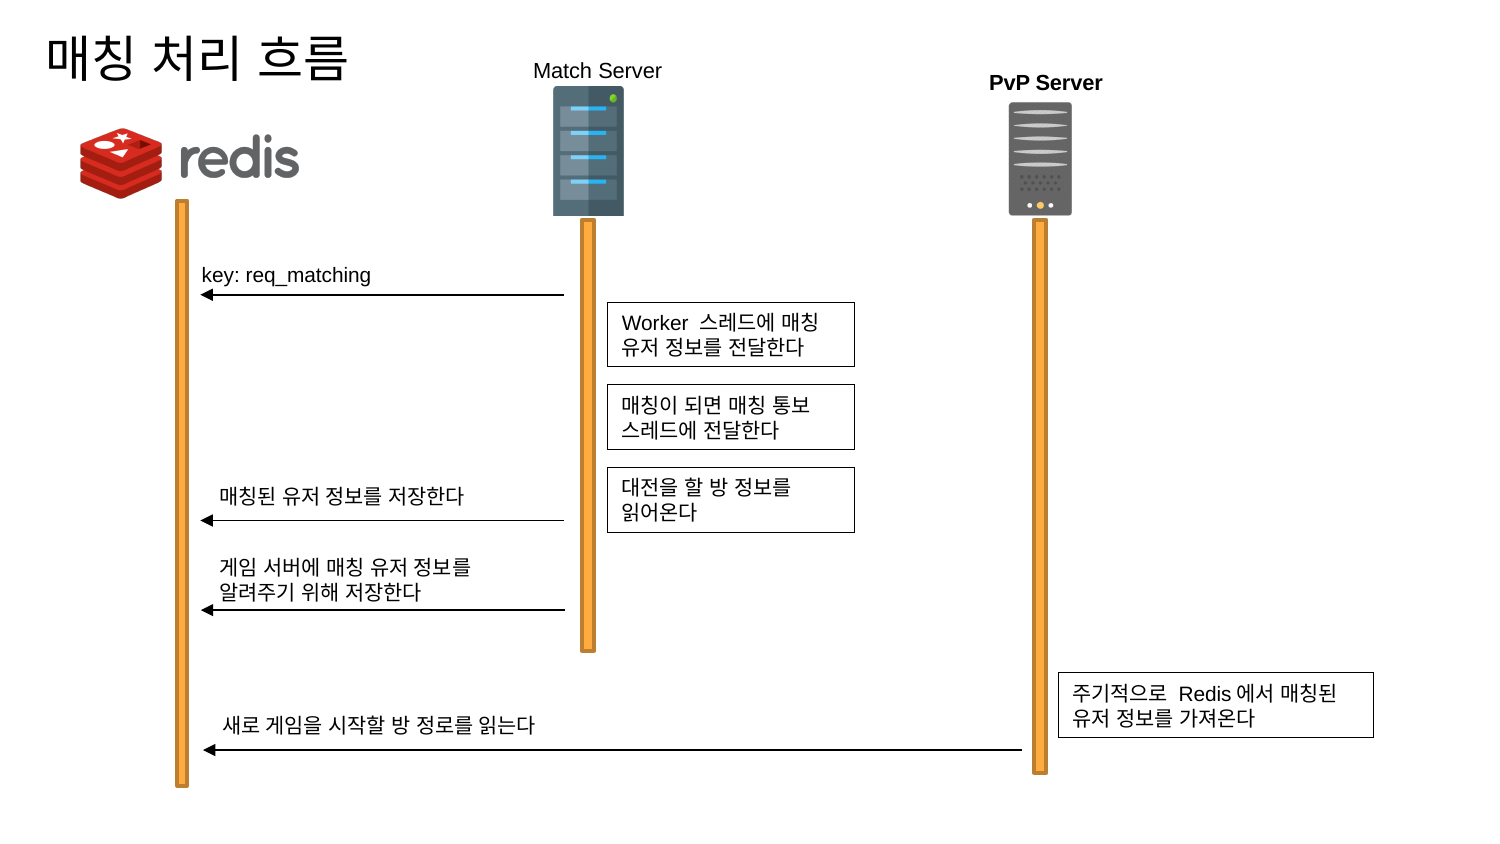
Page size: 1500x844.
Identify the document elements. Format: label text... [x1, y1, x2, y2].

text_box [946, 53, 1146, 216]
text_box 매칭이 되면 매칭 통보 스레드에 전달한다 [607, 384, 855, 450]
text_box 새로 게임을 시작할 방 정로를 읽는다 [207, 705, 582, 746]
text_box [1032, 224, 1048, 775]
text_box 대전을 할 방 정보를 읽어온다 [607, 467, 855, 533]
text_box key: req_matching [186, 254, 394, 295]
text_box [517, 41, 680, 216]
text_box 매칭 처리 흐름 [30, 20, 463, 95]
text_box Worker 스레드에 매칭 유저 정보를 전달한다 [607, 302, 855, 367]
text_box [175, 210, 189, 788]
picture [78, 126, 301, 201]
text_box 게임 서버에 매칭 유저 정보를 알려주기 위해 저장한다 [205, 547, 509, 609]
text_box 주기적으로 Redis에서 매칭된 유저 정보를 가져온다 [1058, 672, 1374, 738]
text_box [580, 224, 596, 653]
text_box 매칭된 유저 정보를 저장한다 [204, 476, 508, 516]
